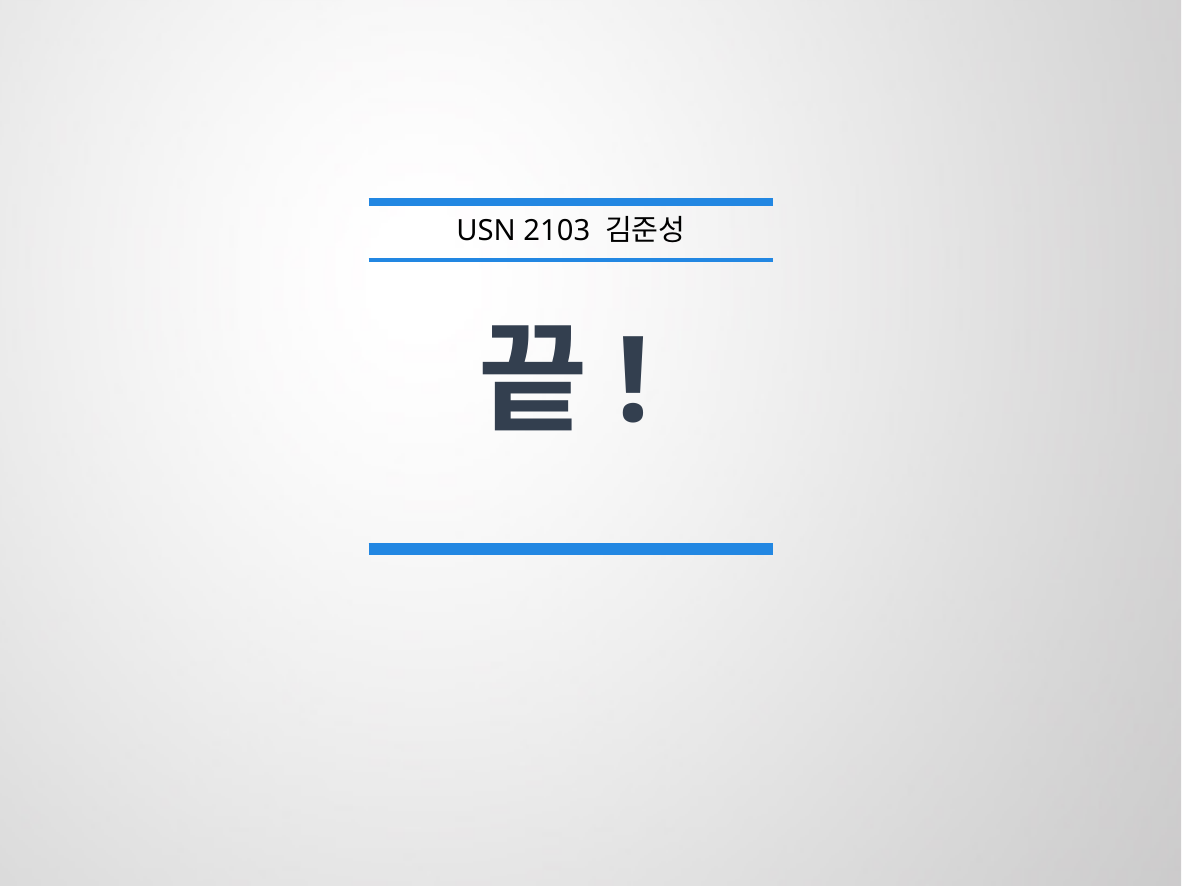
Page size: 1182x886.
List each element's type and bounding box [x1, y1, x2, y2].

picture [0, 0, 1182, 886]
text_box [368, 201, 774, 550]
